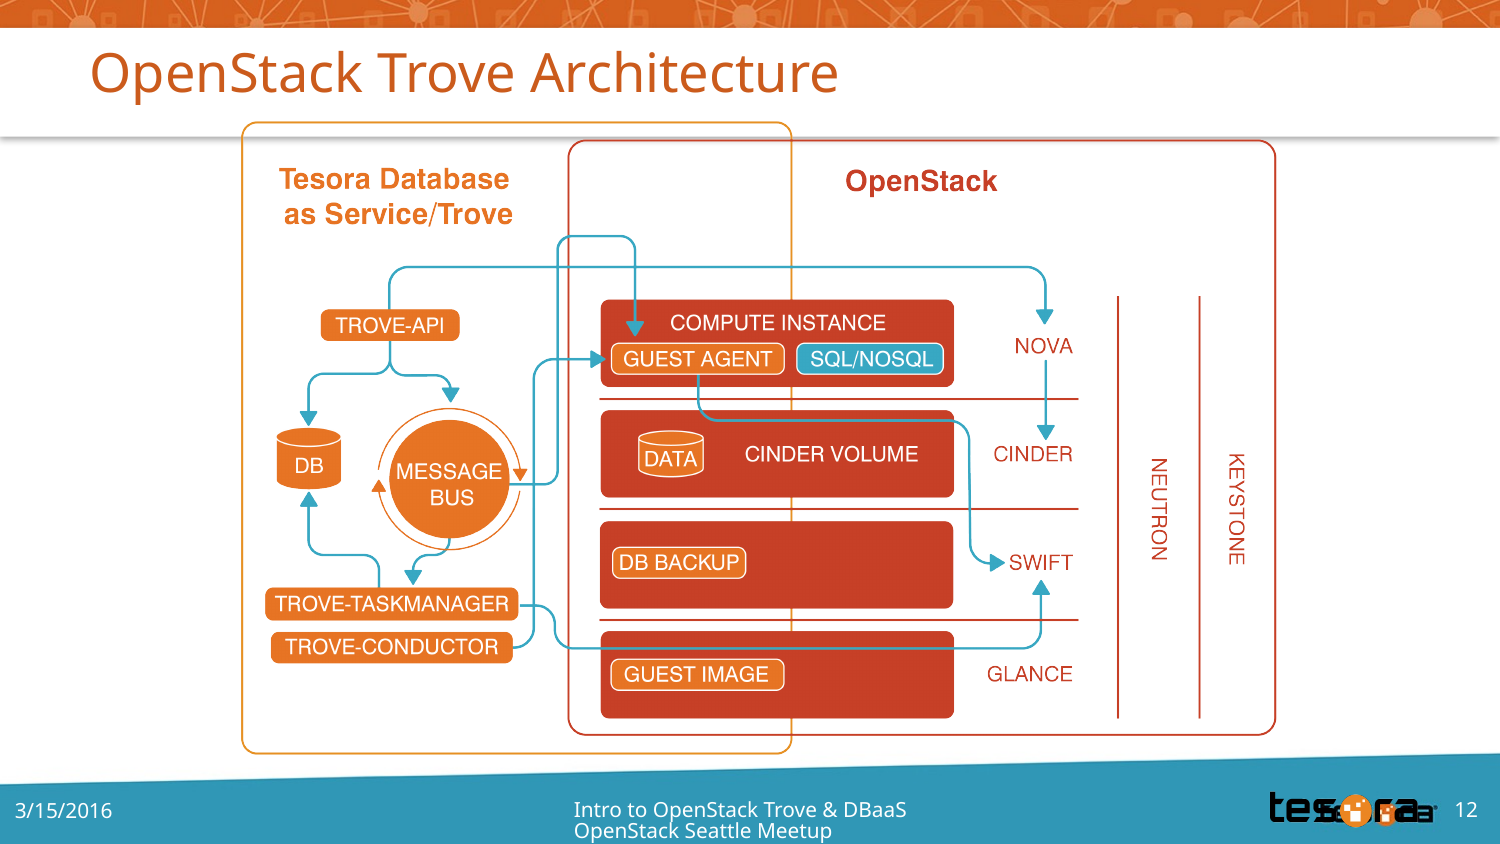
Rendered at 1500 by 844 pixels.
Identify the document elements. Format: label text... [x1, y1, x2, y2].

picture [0, 69, 1500, 844]
title OpenStack Trove Architecture [75, 48, 1425, 108]
picture [0, 0, 1500, 27]
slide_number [0, 788, 350, 834]
slide_number 12 [1142, 788, 1493, 834]
footer Intro to OpenStack Trove & DBaaS OpenStack Seattle Meetup [559, 815, 941, 834]
